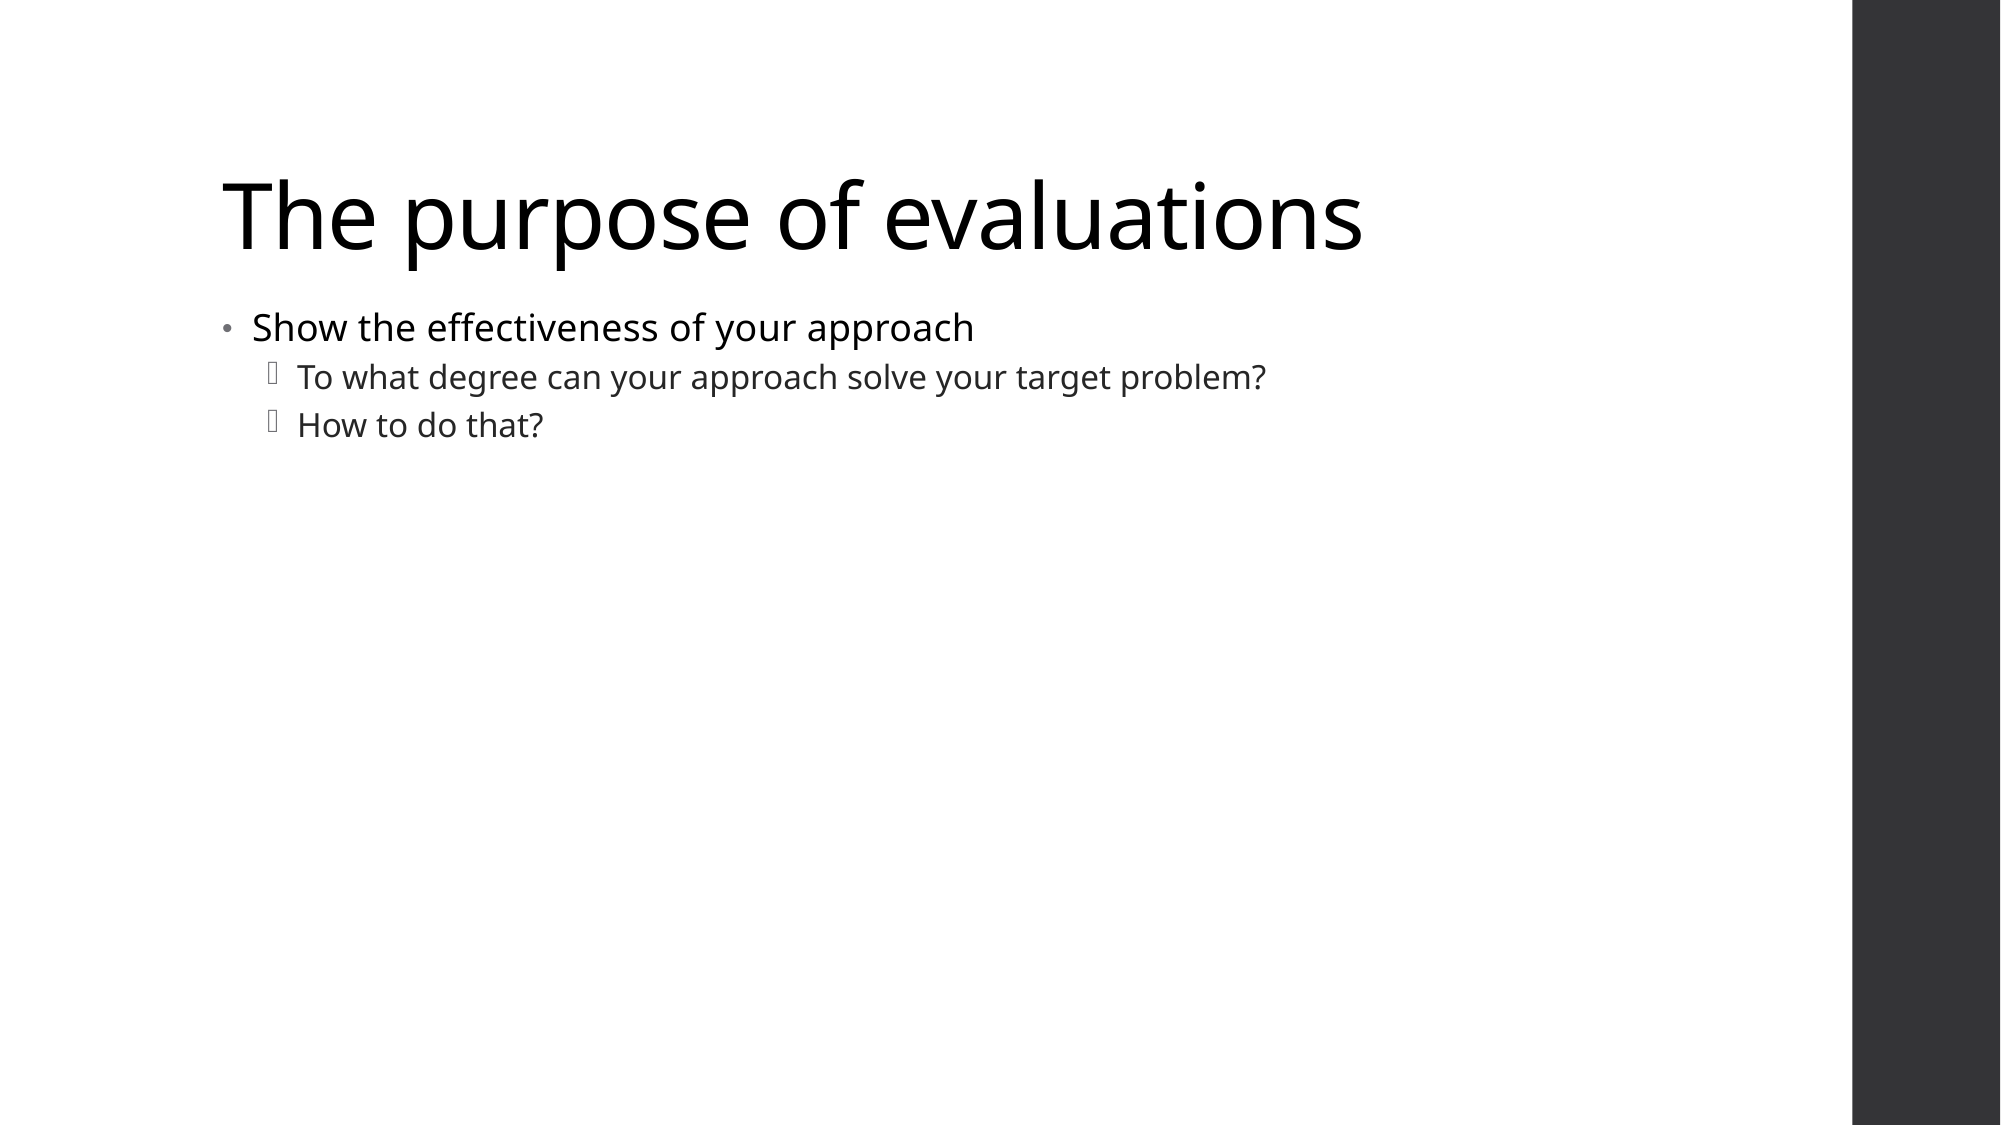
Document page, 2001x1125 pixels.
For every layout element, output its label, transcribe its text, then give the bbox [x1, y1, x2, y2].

list Show the effectiveness of your approach To what degree can your approach solve your target problem? How to do that? [206, 299, 1617, 1014]
title The purpose of evaluations [206, 60, 1797, 278]
